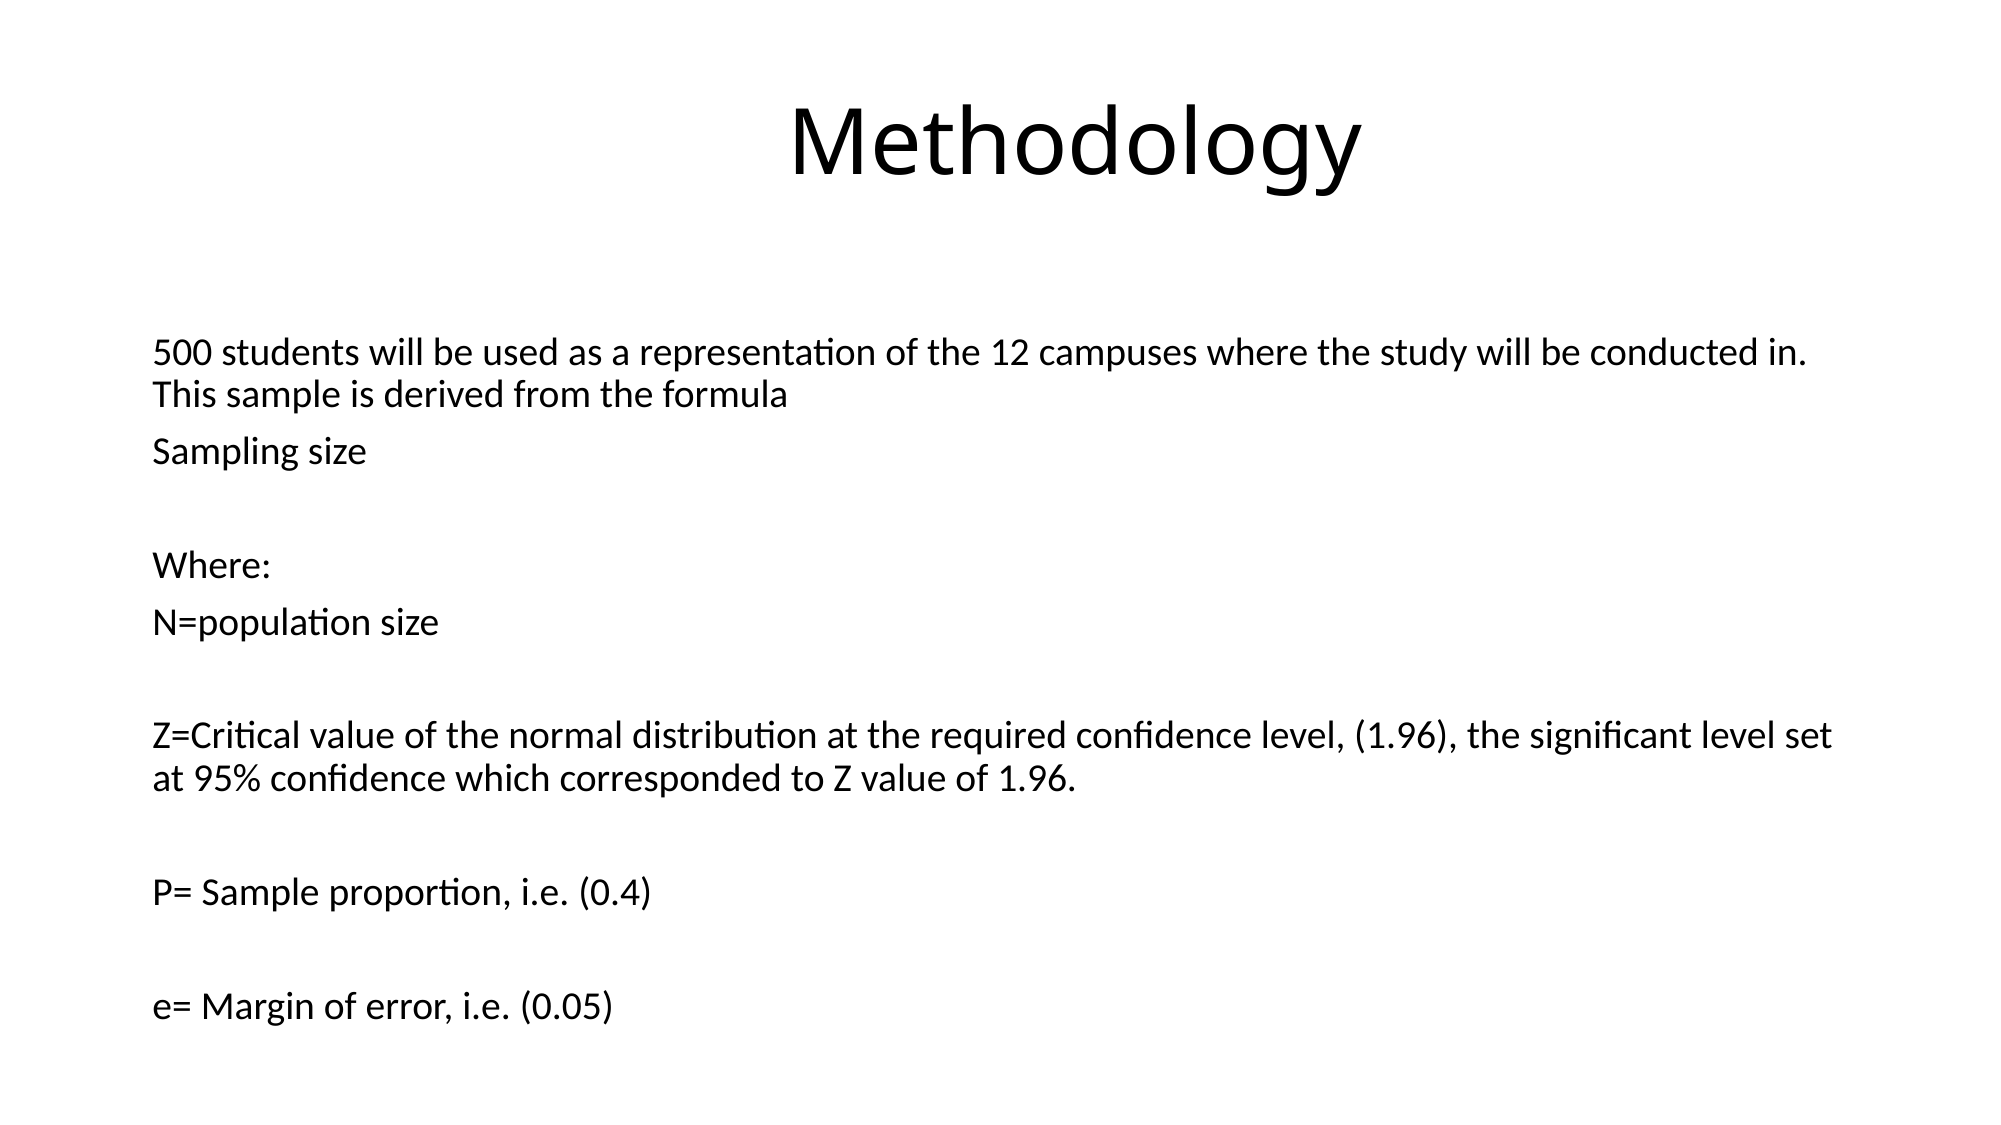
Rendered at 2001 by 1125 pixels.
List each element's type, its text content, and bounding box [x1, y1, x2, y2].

title Methodology [137, 59, 1863, 231]
